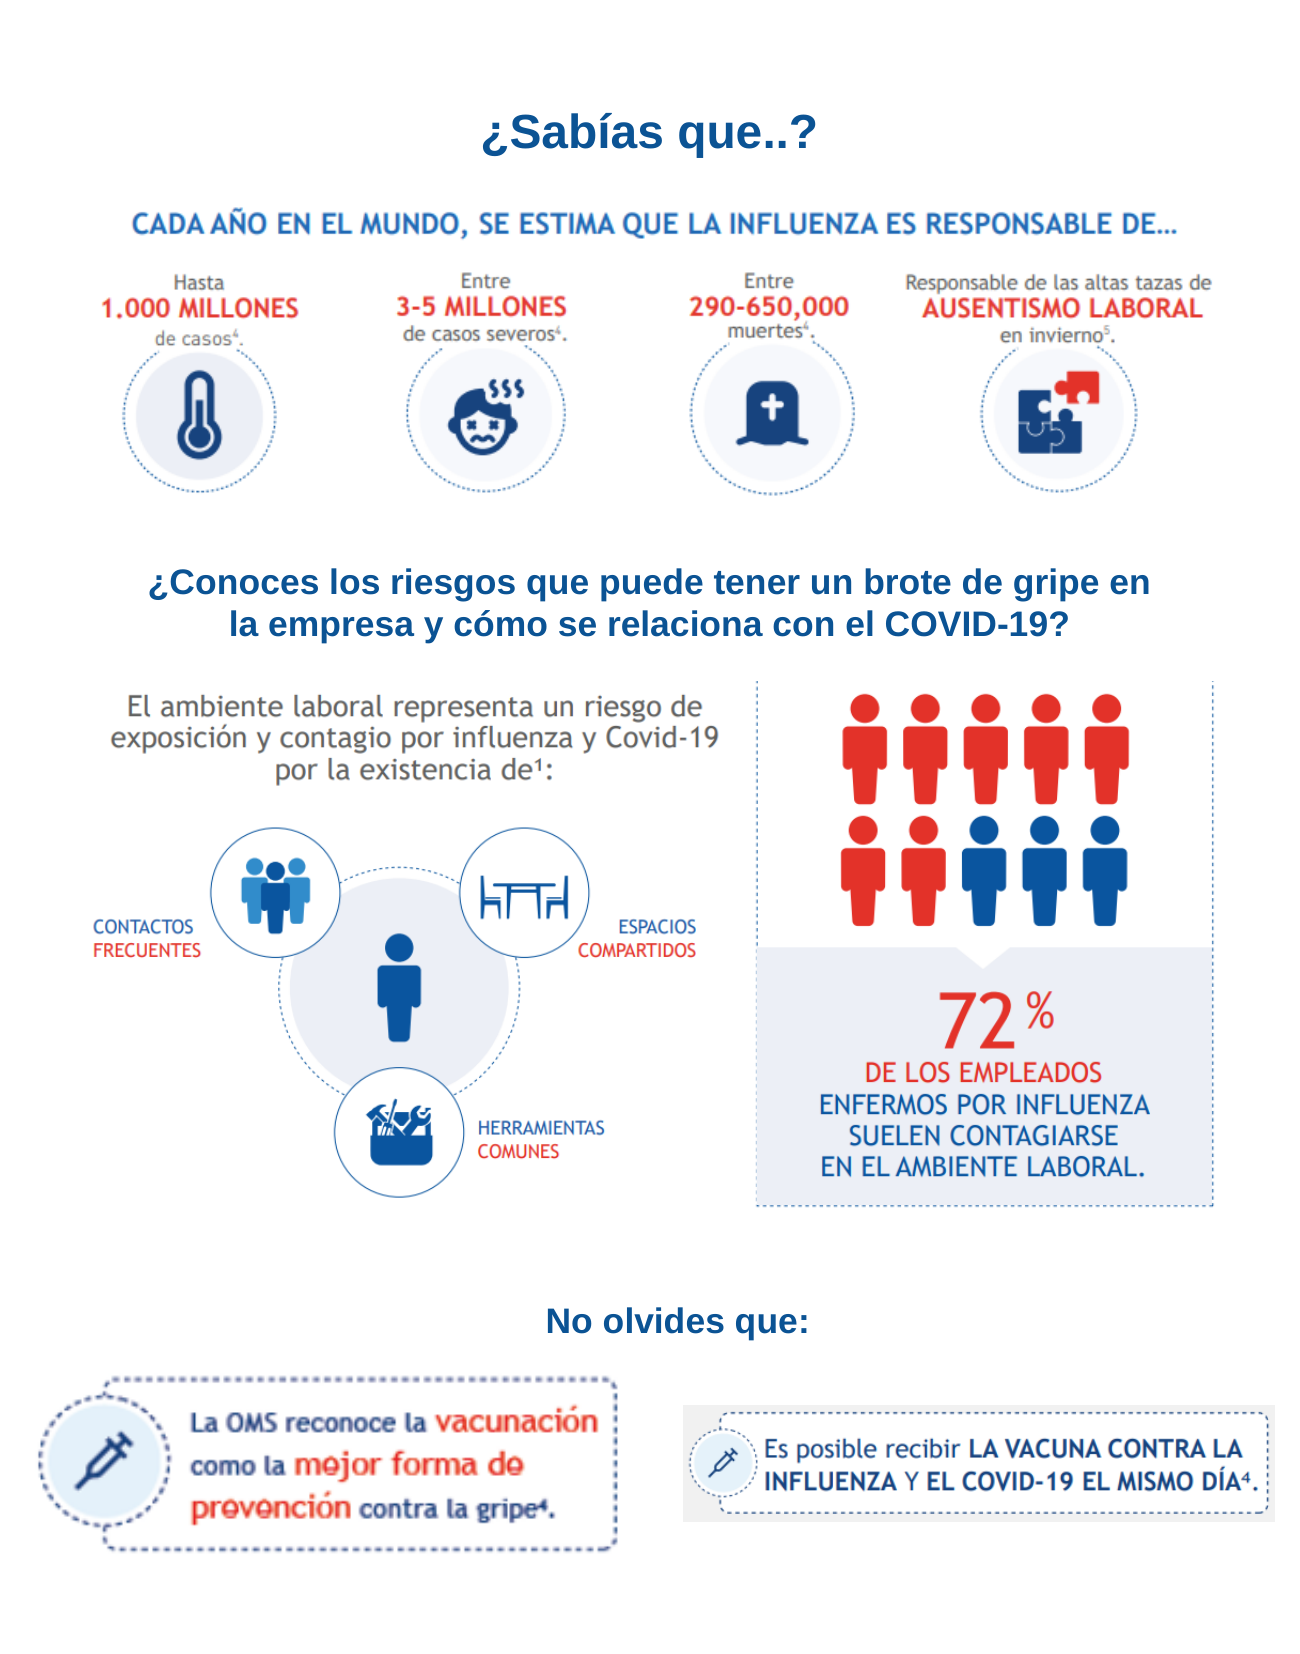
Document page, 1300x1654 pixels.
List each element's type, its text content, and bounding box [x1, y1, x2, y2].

text_box ¿Conoces los riesgos que puede tener un brote de gripe en la empresa y cómo se relaciona con el COVID-19? [121, 543, 1178, 659]
text_box ¿Sabías que..? [121, 85, 1178, 173]
picture [24, 1355, 635, 1573]
picture [71, 681, 1228, 1218]
text_box No olvides que: [149, 1282, 1207, 1356]
picture [56, 183, 1243, 519]
picture [682, 1405, 1275, 1523]
